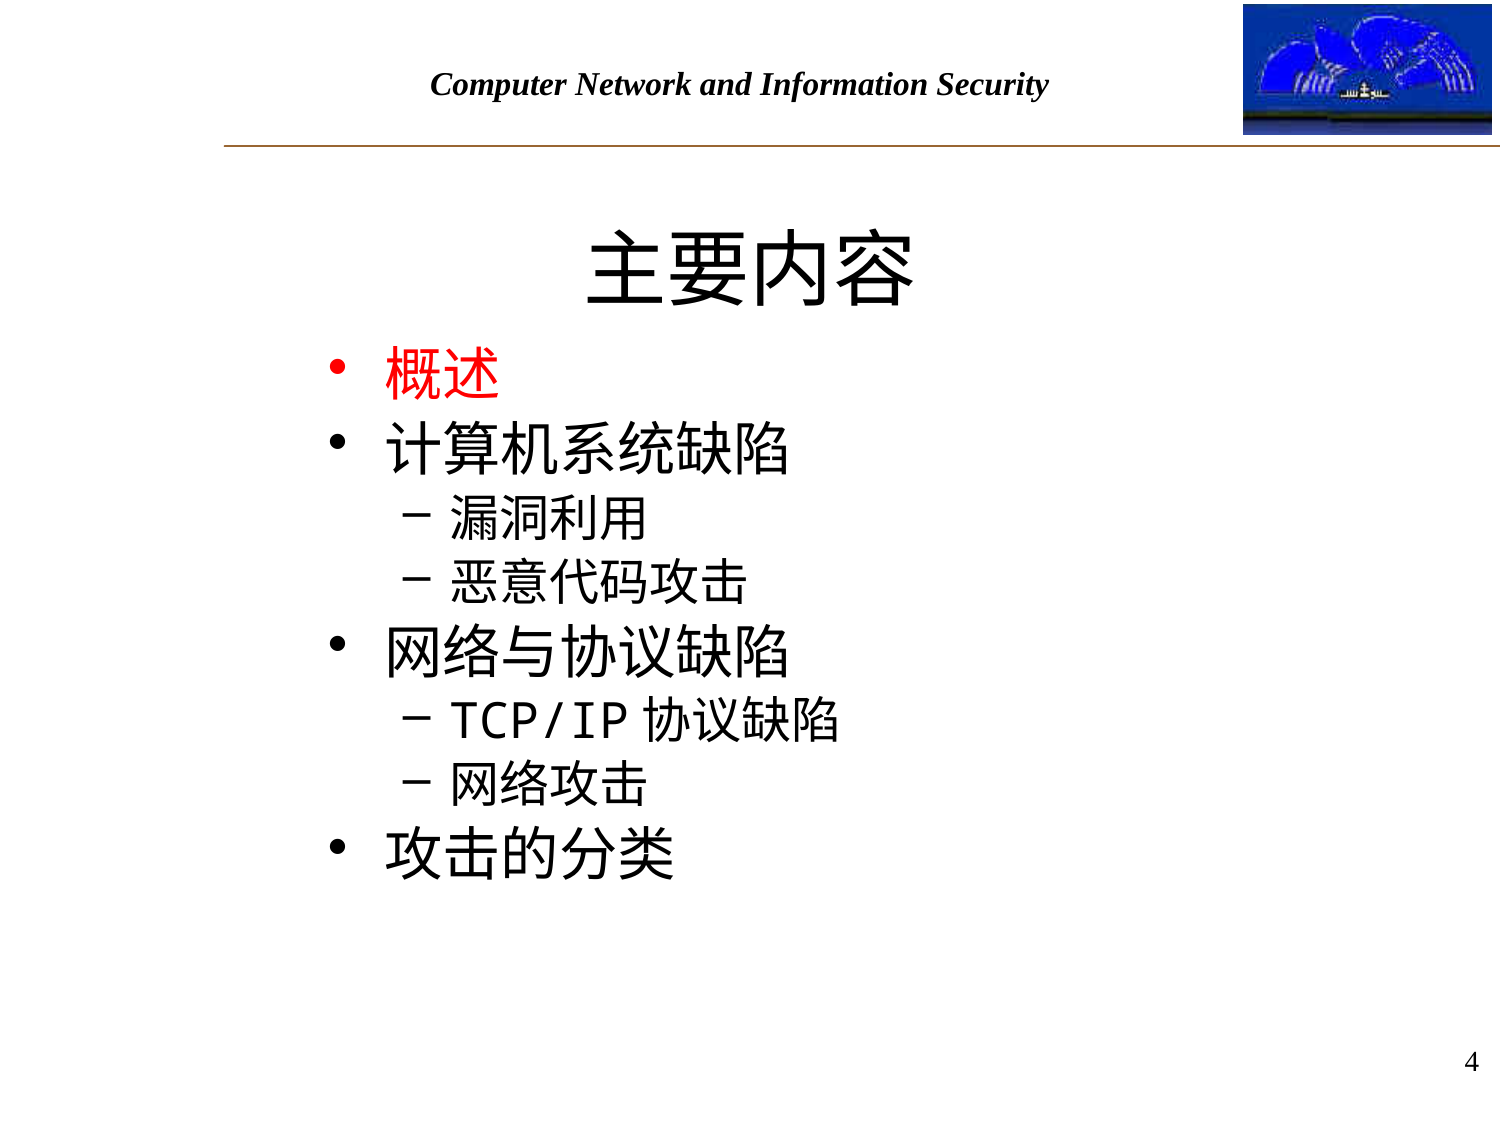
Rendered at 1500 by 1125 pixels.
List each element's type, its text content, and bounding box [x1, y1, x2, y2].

slide_number 4 [1144, 1034, 1495, 1113]
list 概述 计算机系统缺陷 漏洞利用 恶意代码攻击 网络与协议缺陷 TCP/IP协议缺陷 网络攻击 攻击的分类 [312, 338, 1294, 929]
title 主要内容 [75, 208, 1425, 325]
